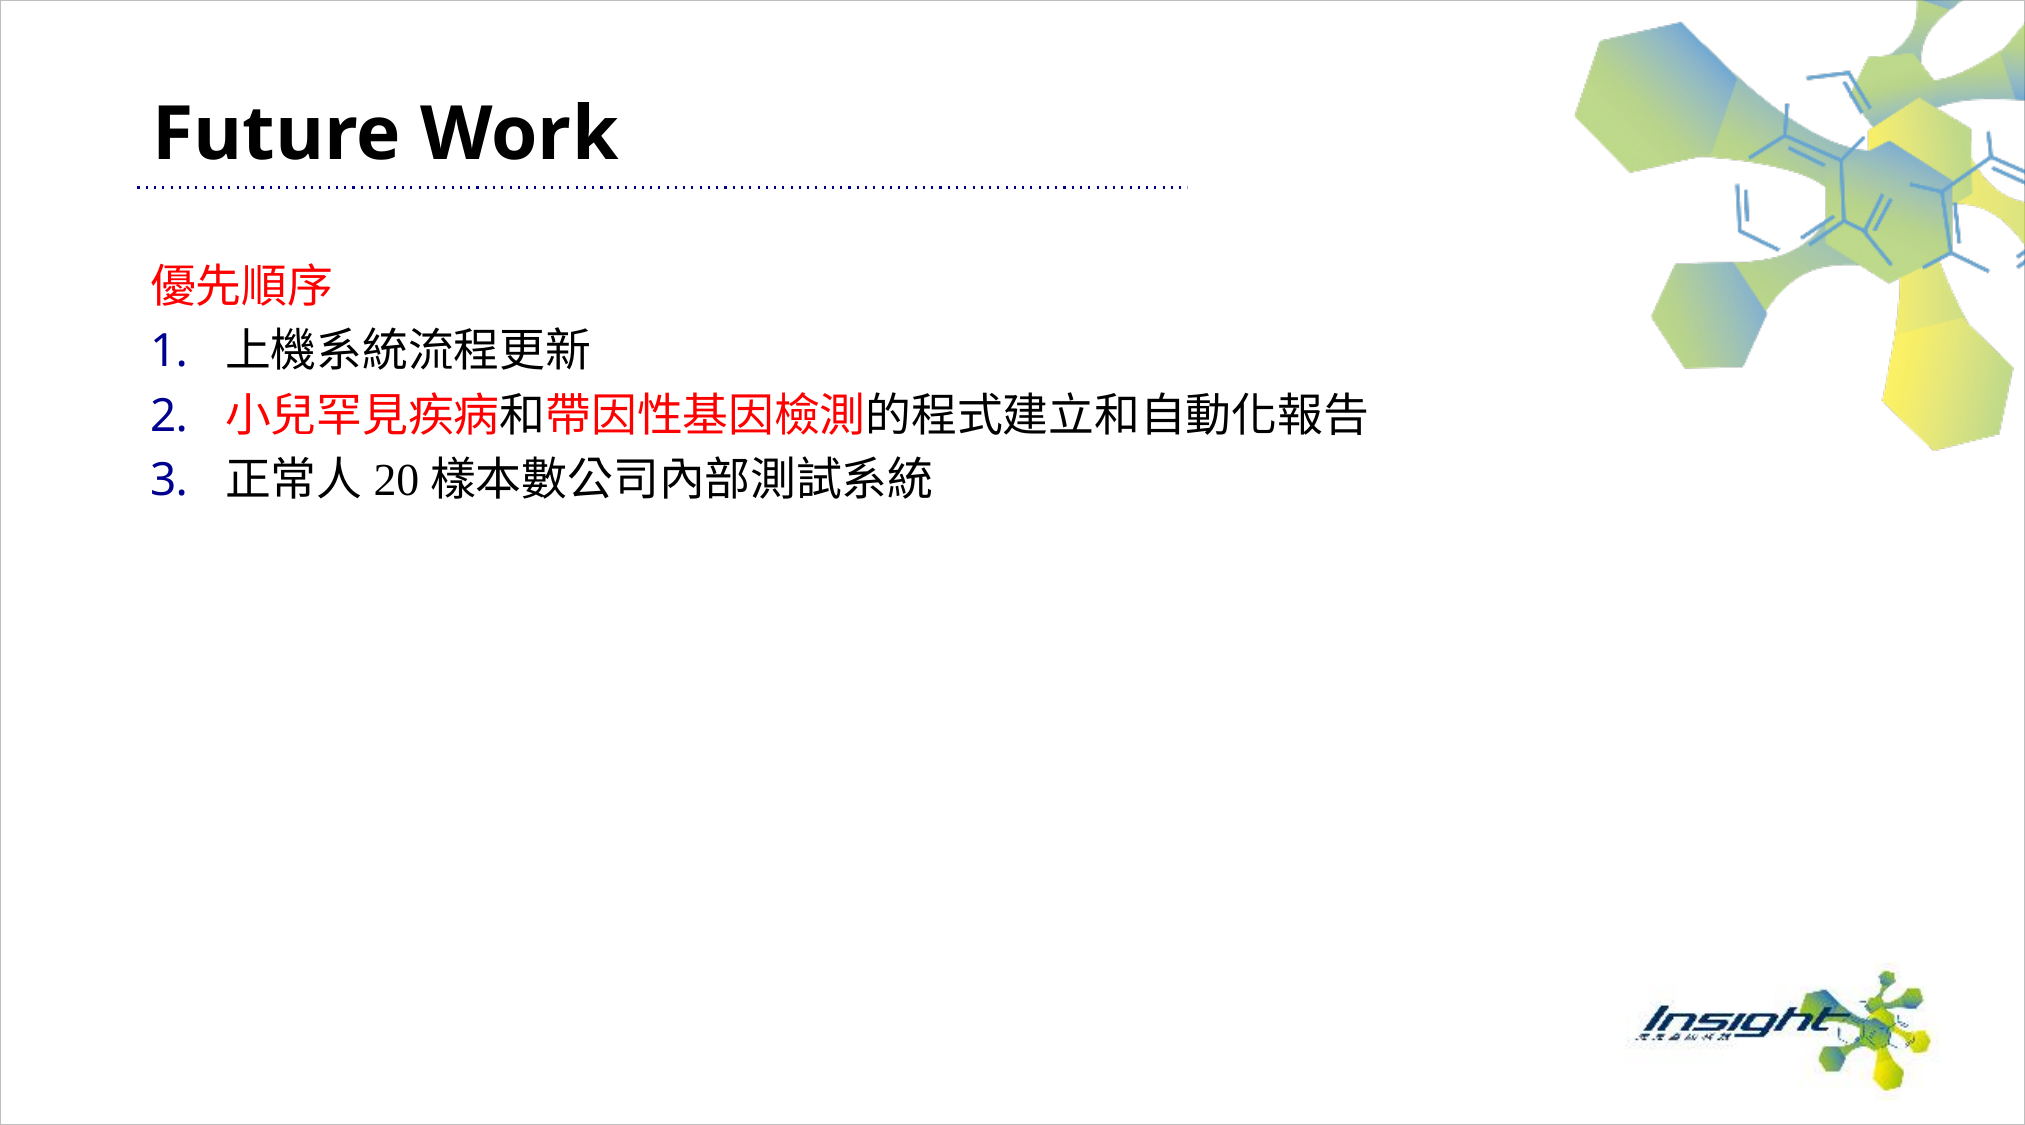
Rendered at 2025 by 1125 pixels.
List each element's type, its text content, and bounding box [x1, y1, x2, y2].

title Future Work [137, 77, 1550, 121]
picture [1550, 0, 2025, 475]
picture [1625, 962, 1940, 1100]
list 優先順序 上機系統流程更新 小兒罕見疾病和帶因性基因檢測的程式建立和自動化報告 正常人20樣本數公司內部測試系統 [135, 121, 1936, 1013]
